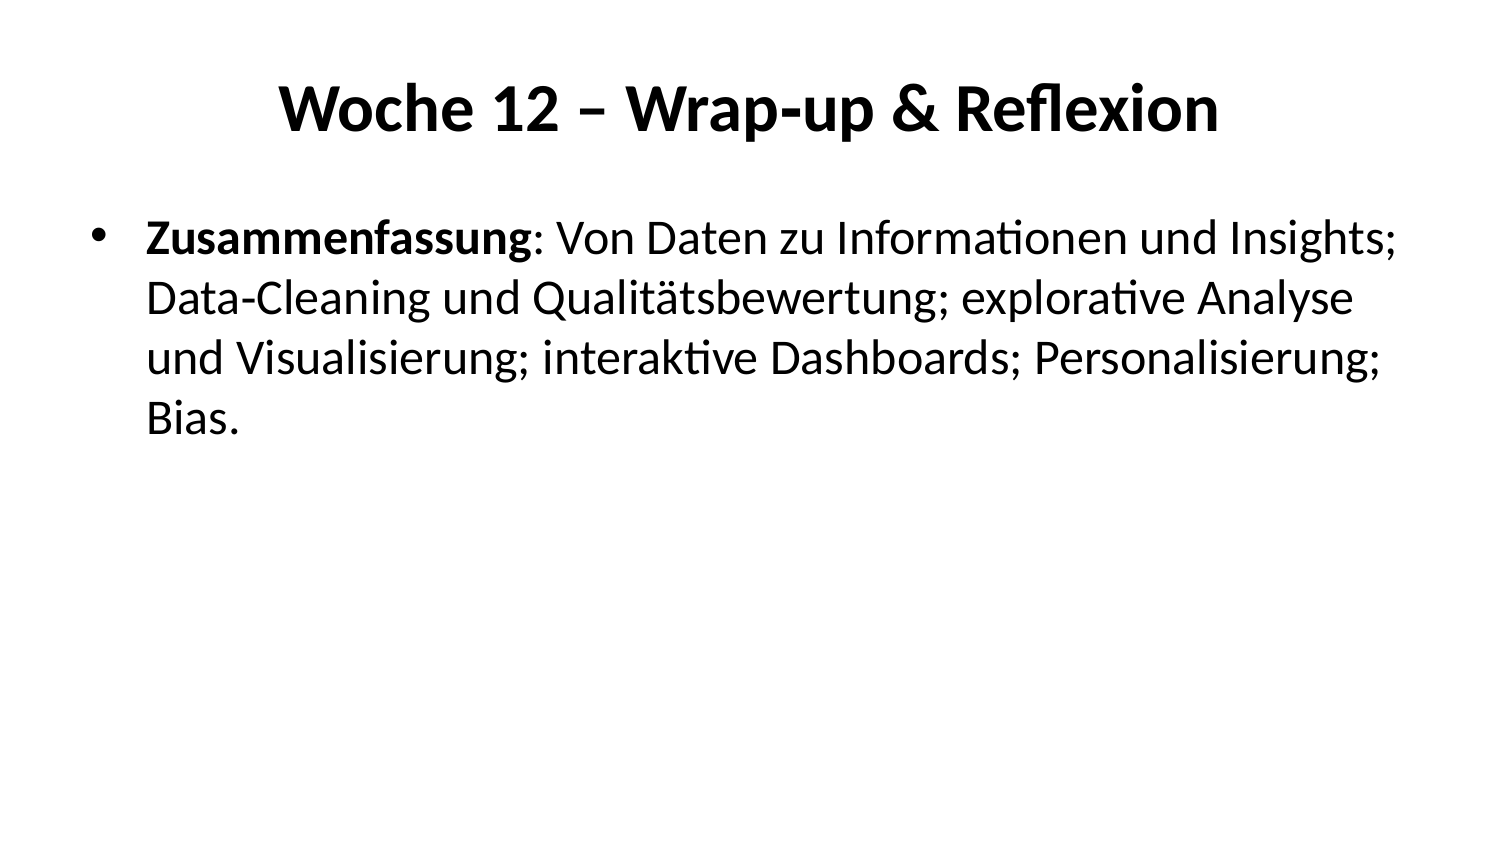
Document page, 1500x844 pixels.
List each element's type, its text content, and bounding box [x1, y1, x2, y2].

title Woche 12 – Wrap‑up & Reflexion [75, 33, 1425, 175]
list Zusammenfassung: Von Daten zu Informationen und Insights; Data‑Cleaning und Qualitätsbewertung; explorative Analyse und Visualisierung; interaktive Dashboards; Personalisierung; Bias. [75, 196, 1425, 754]
